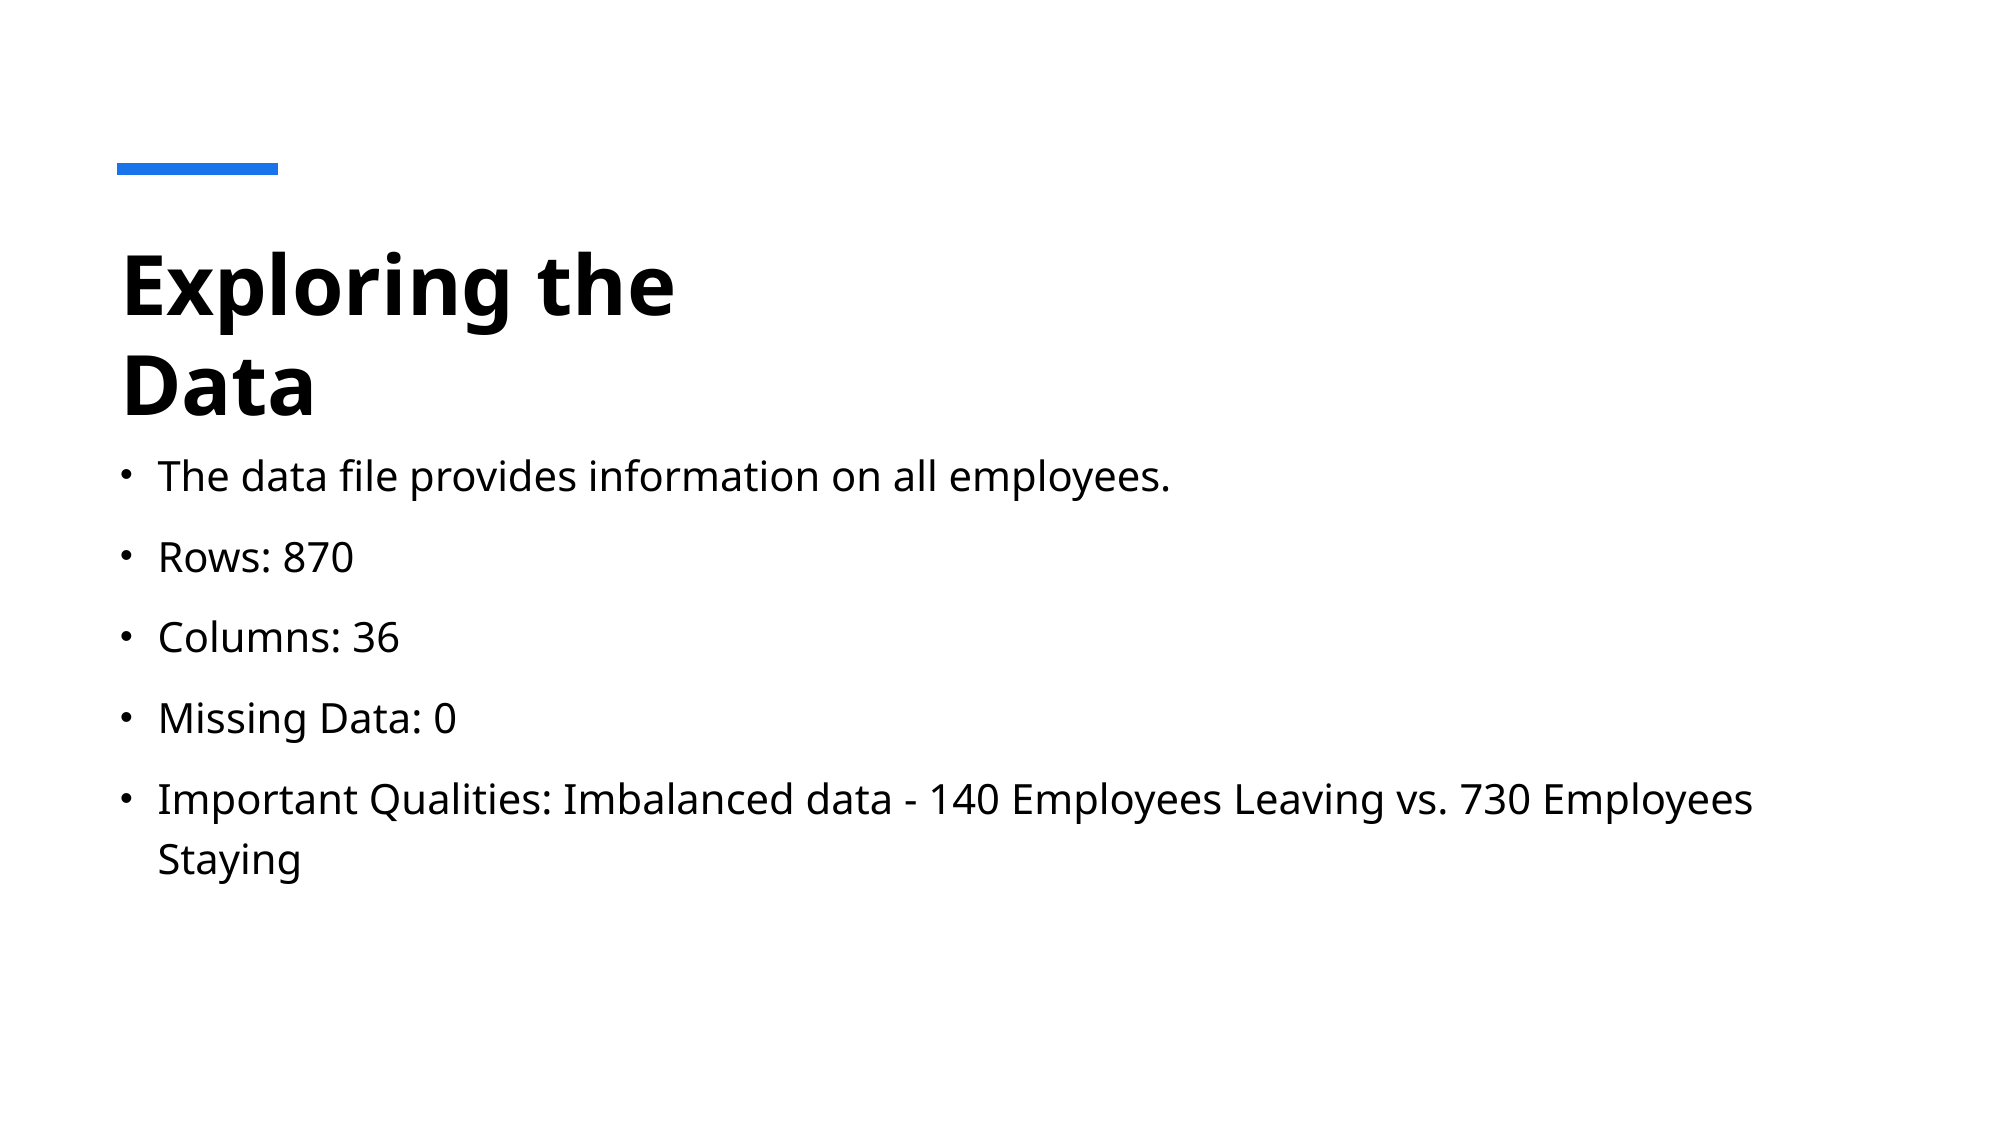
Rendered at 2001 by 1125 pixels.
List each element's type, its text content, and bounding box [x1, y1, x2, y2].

list The data file provides information on all employees. Rows: 870 Columns: 36 Missing Data: 0 Important Qualities: Imbalanced data - 140 Employees Leaving vs. 730 Employees Staying [105, 431, 1892, 1017]
title Exploring the Data [105, 224, 868, 405]
